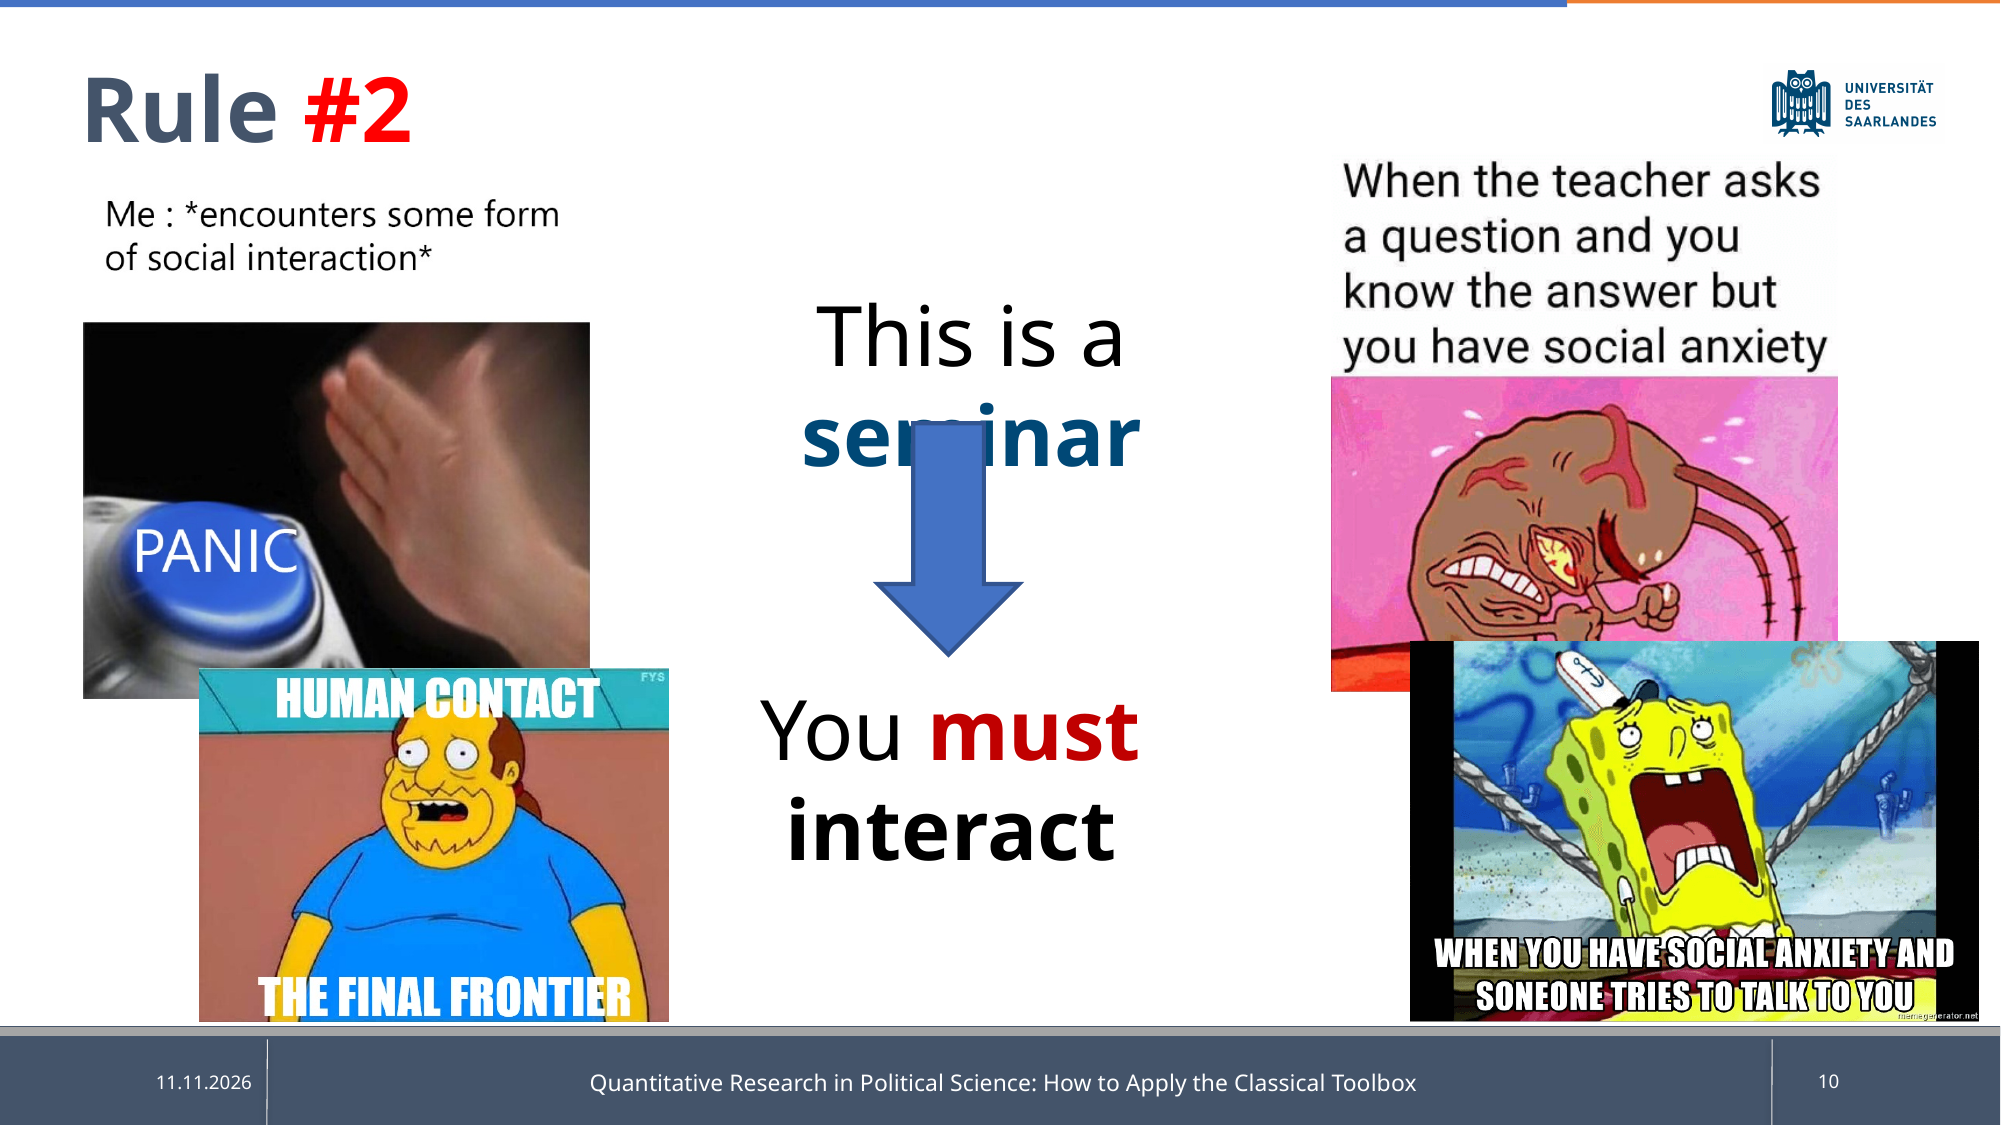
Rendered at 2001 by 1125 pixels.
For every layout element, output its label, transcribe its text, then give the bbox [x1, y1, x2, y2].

picture [1763, 63, 1945, 144]
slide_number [65, 1053, 266, 1113]
slide_number 10 [1803, 1052, 2000, 1113]
text_box Rule #2 [65, 57, 1520, 170]
text_box [872, 421, 1025, 658]
text_box This is a seminar [593, 275, 1308, 491]
footer Quantitative Research in Political Science: How to Apply the Classical Toolbox [266, 1052, 1741, 1113]
text_box You must interact [672, 669, 1287, 885]
picture [82, 174, 670, 1022]
picture [1330, 153, 1980, 1022]
